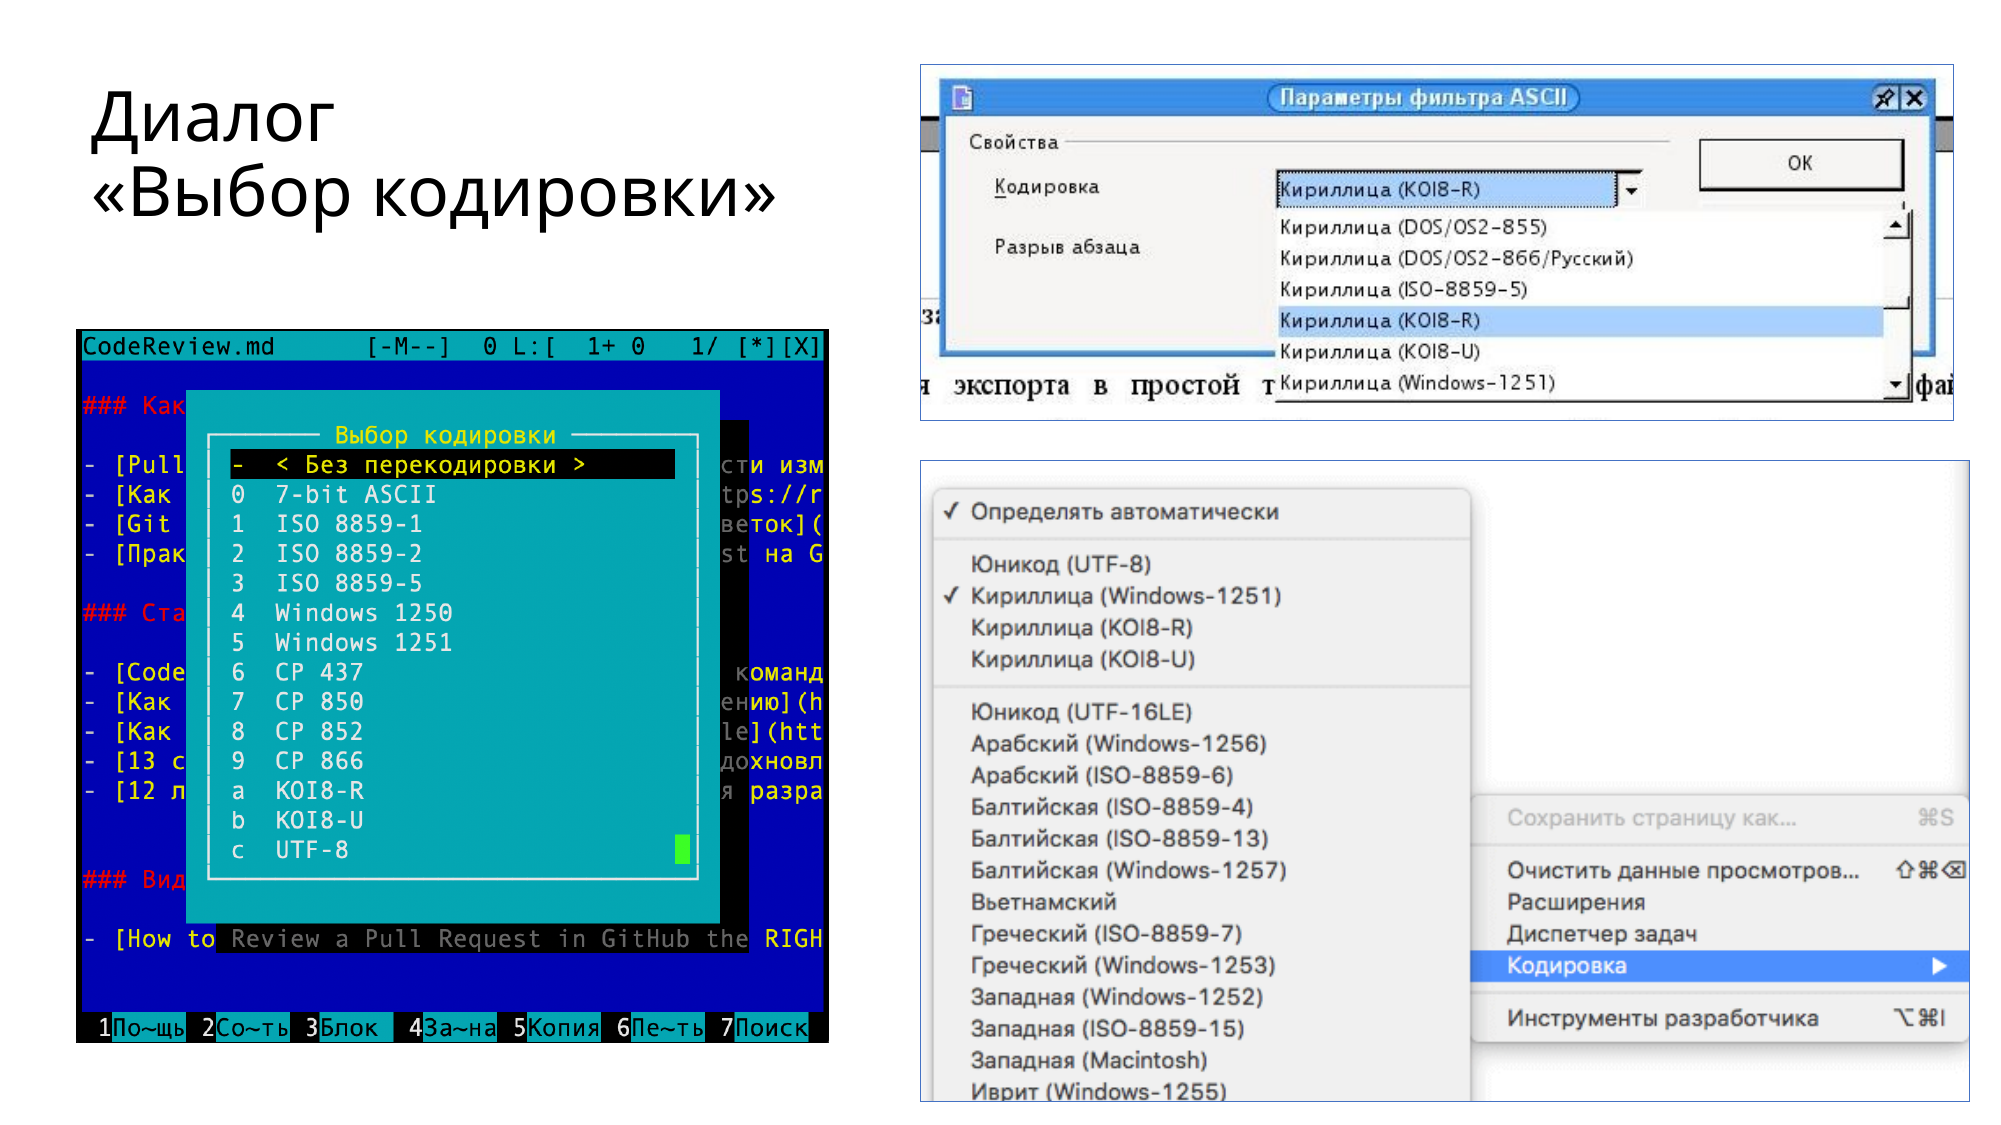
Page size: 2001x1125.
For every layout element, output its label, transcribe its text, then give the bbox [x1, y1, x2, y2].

title Диалог «Выбор кодировки» [76, 63, 829, 249]
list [76, 329, 829, 1044]
picture [920, 64, 1954, 421]
picture [920, 460, 1970, 1102]
